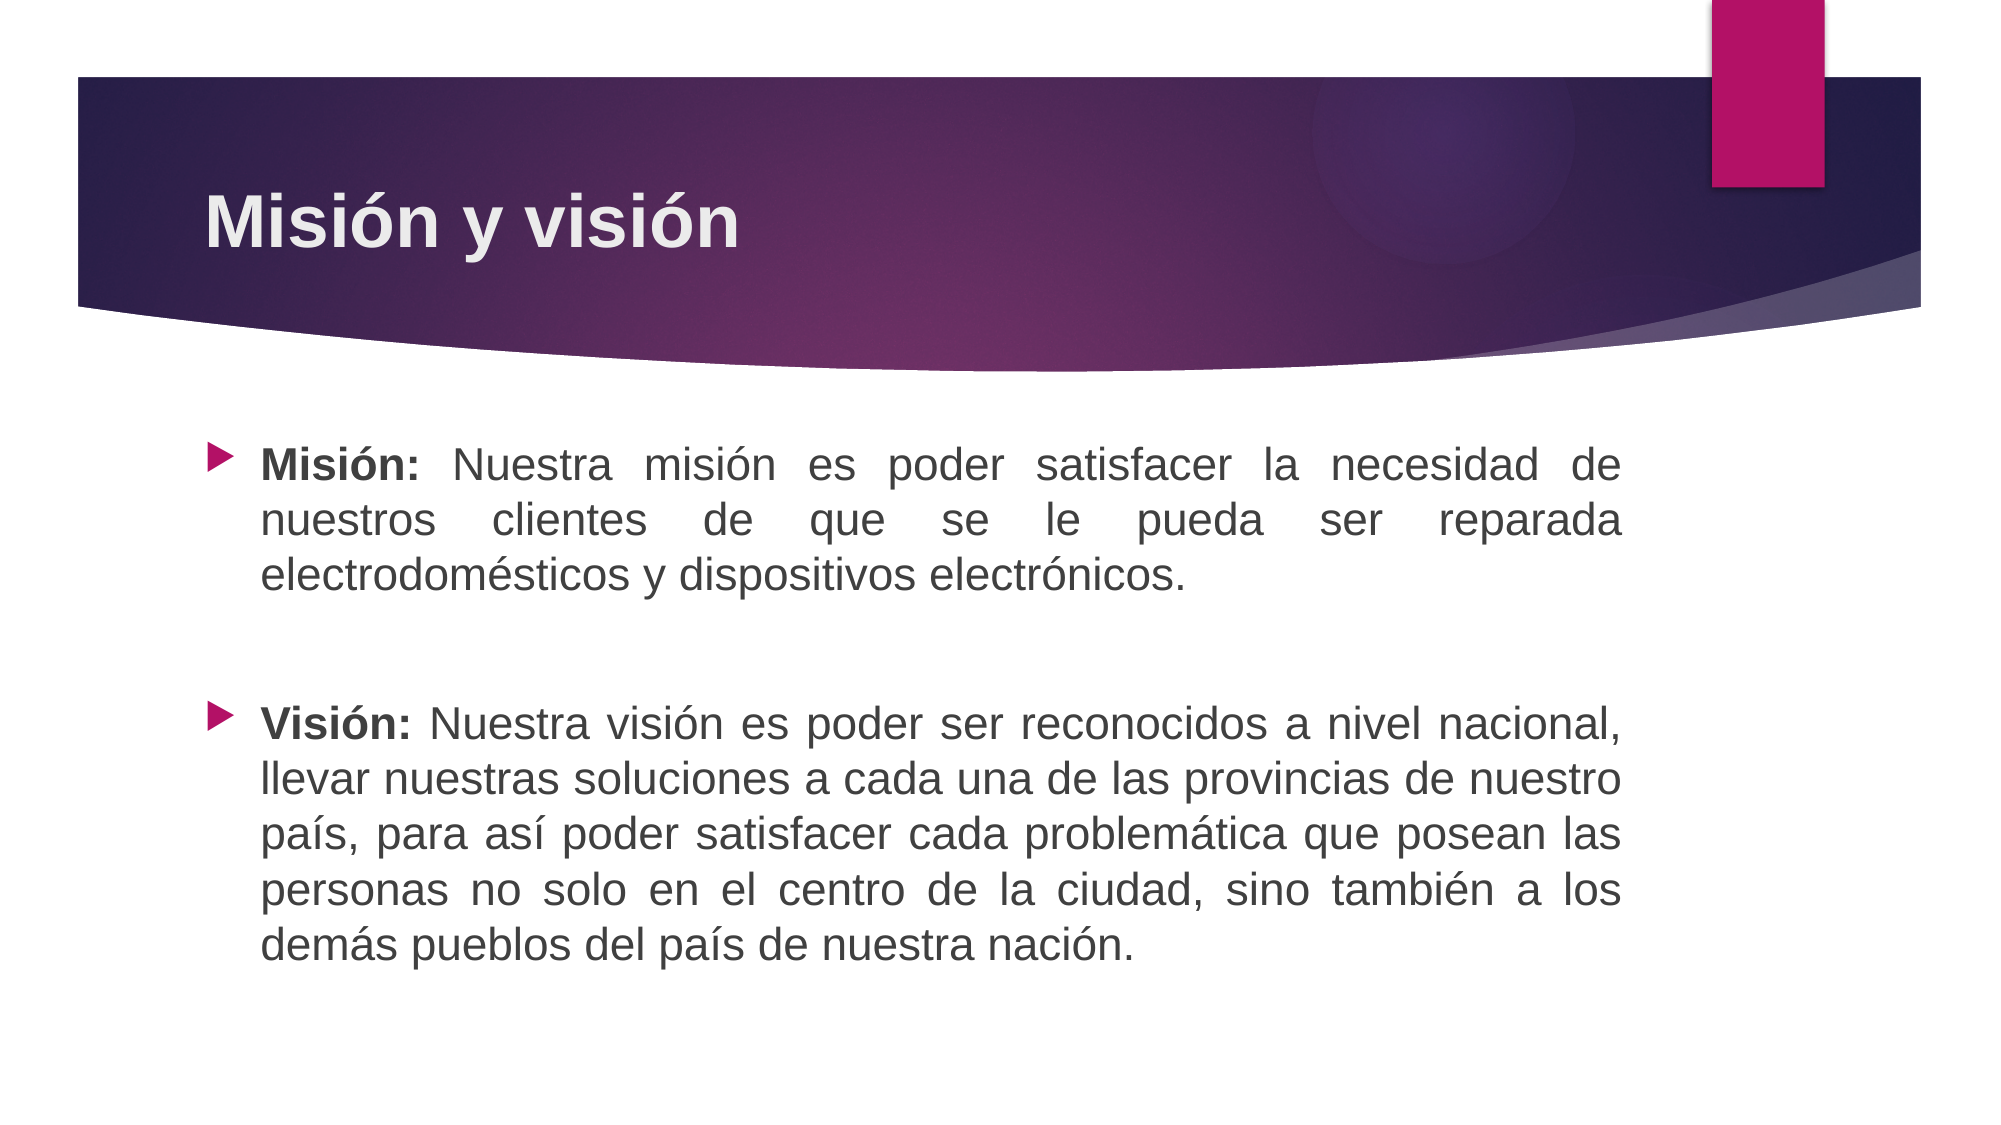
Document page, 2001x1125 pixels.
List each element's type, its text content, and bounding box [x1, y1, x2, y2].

list Misión: Nuestra misión es poder satisfacer la necesidad de nuestros clientes de que se le pueda ser reparada electrodomésticos y dispositivos electrónicos. Visión: Nuestra visión es poder ser reconocidos a nivel nacional, llevar nuestras soluciones a cada una de las provincias de nuestro país, para así poder satisfacer cada problemática que posean las personas no solo en el centro de la ciudad, sino también a los demás pueblos del país de nuestra nación. [189, 427, 1638, 988]
title Misión y visión [189, 159, 1627, 276]
